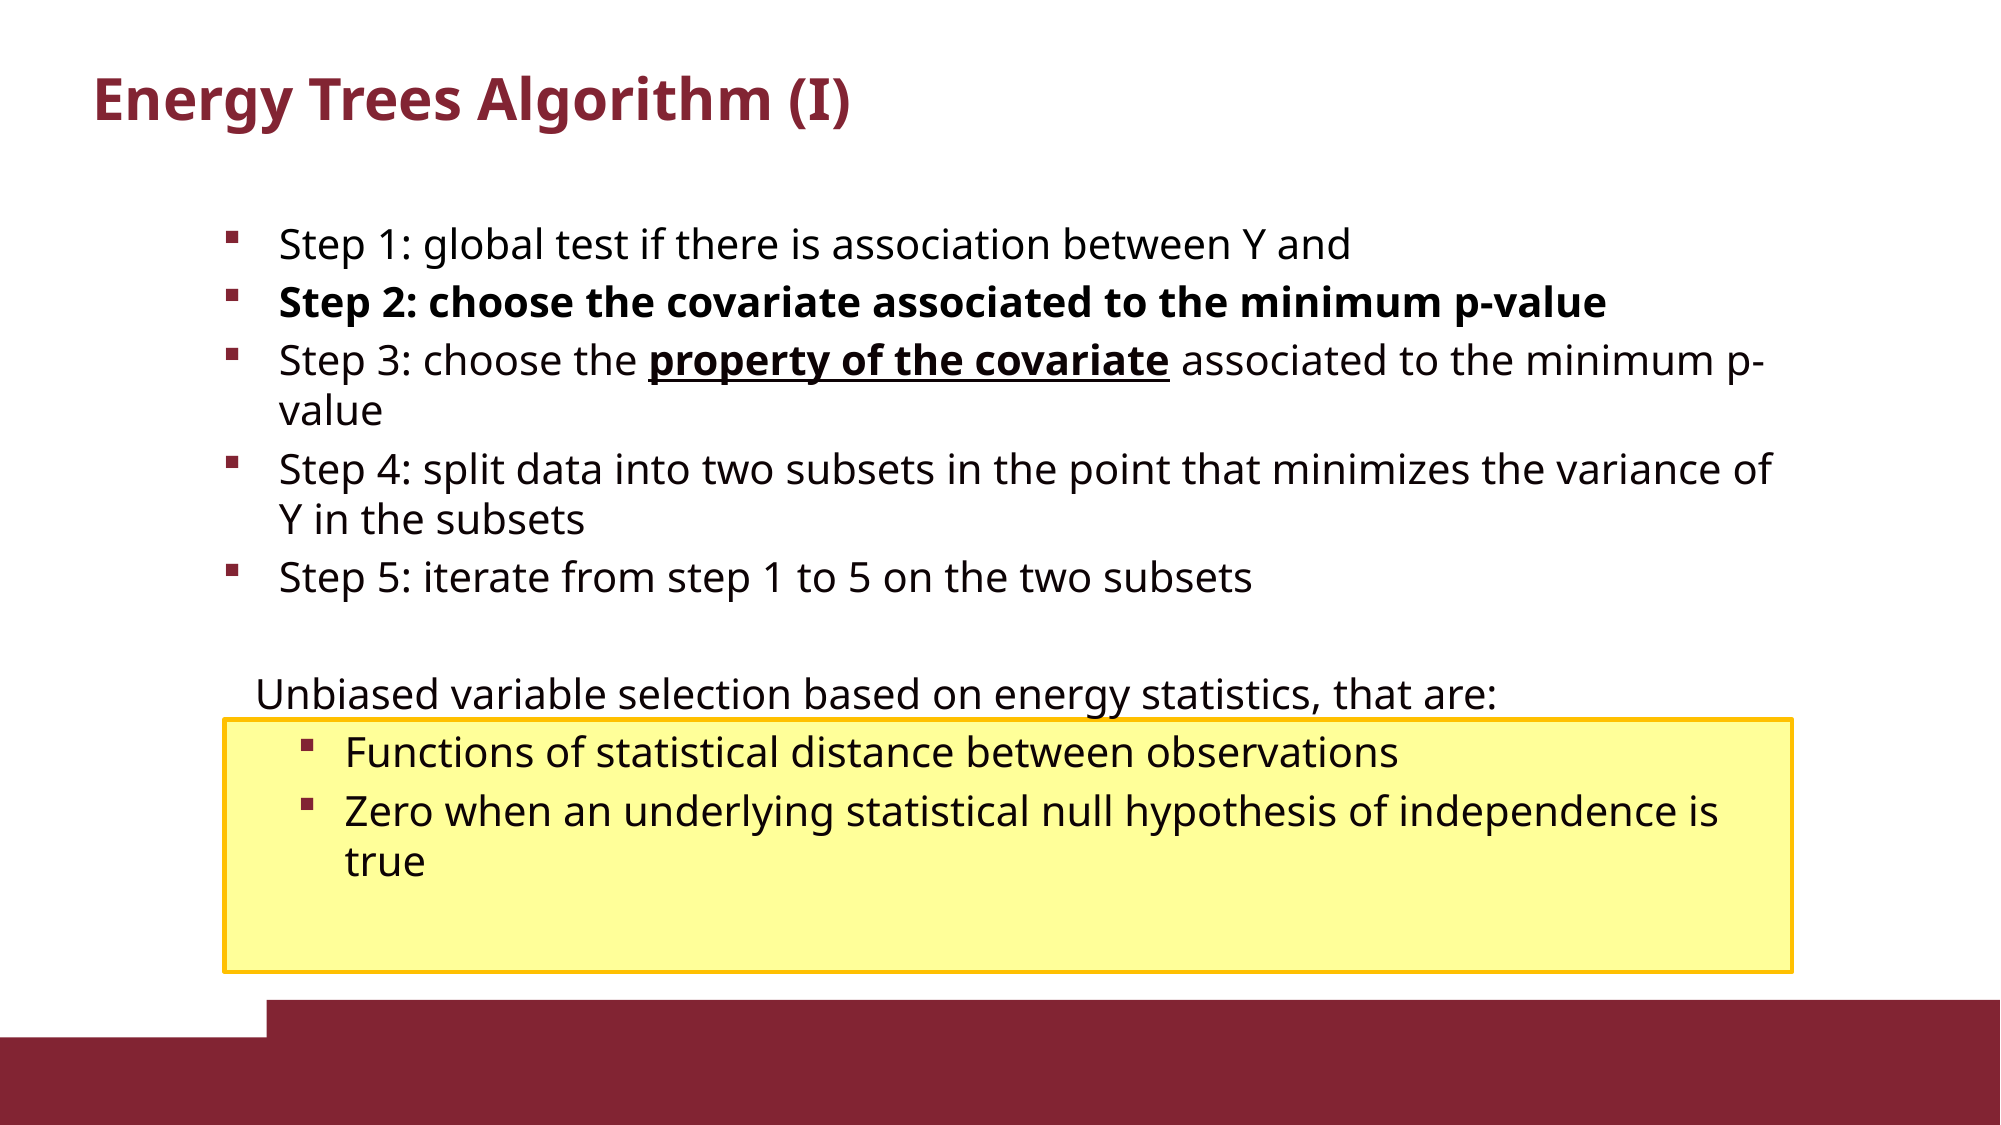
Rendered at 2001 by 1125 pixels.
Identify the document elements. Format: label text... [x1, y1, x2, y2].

text_box Energy Trees Algorithm (I) [77, 54, 2000, 138]
text_box [222, 717, 1794, 974]
